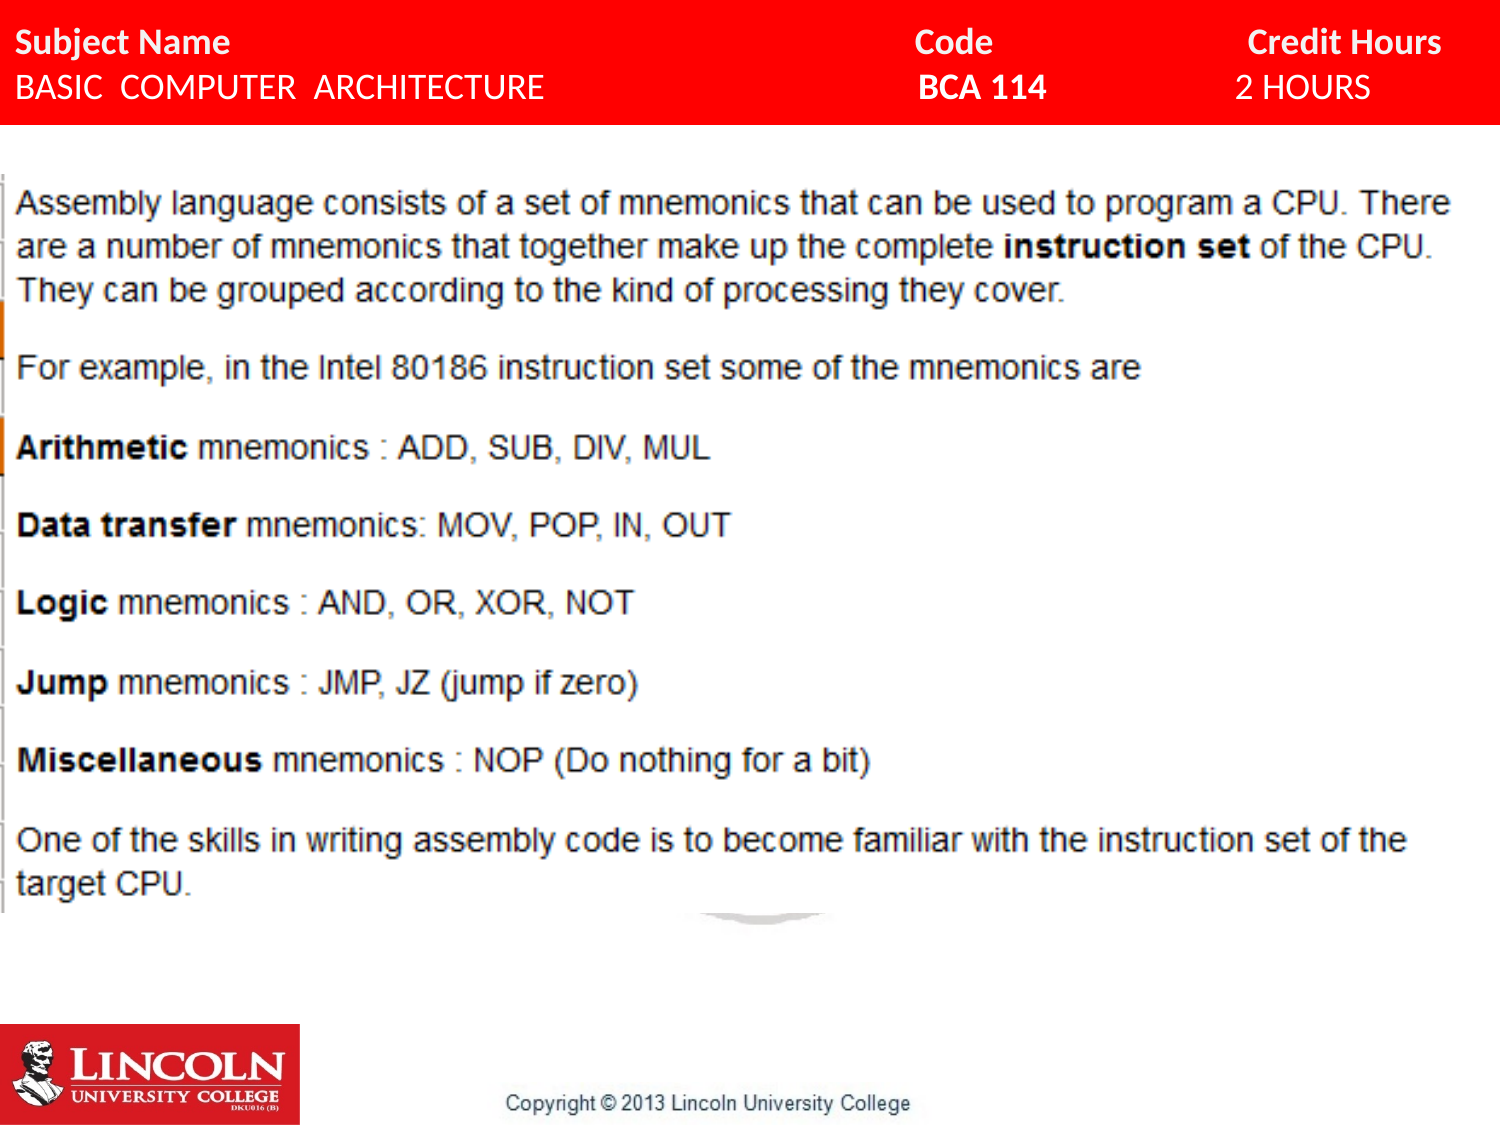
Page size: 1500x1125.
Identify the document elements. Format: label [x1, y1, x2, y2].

picture [487, 1082, 936, 1125]
picture [0, 174, 1461, 950]
picture [0, 1024, 300, 1125]
